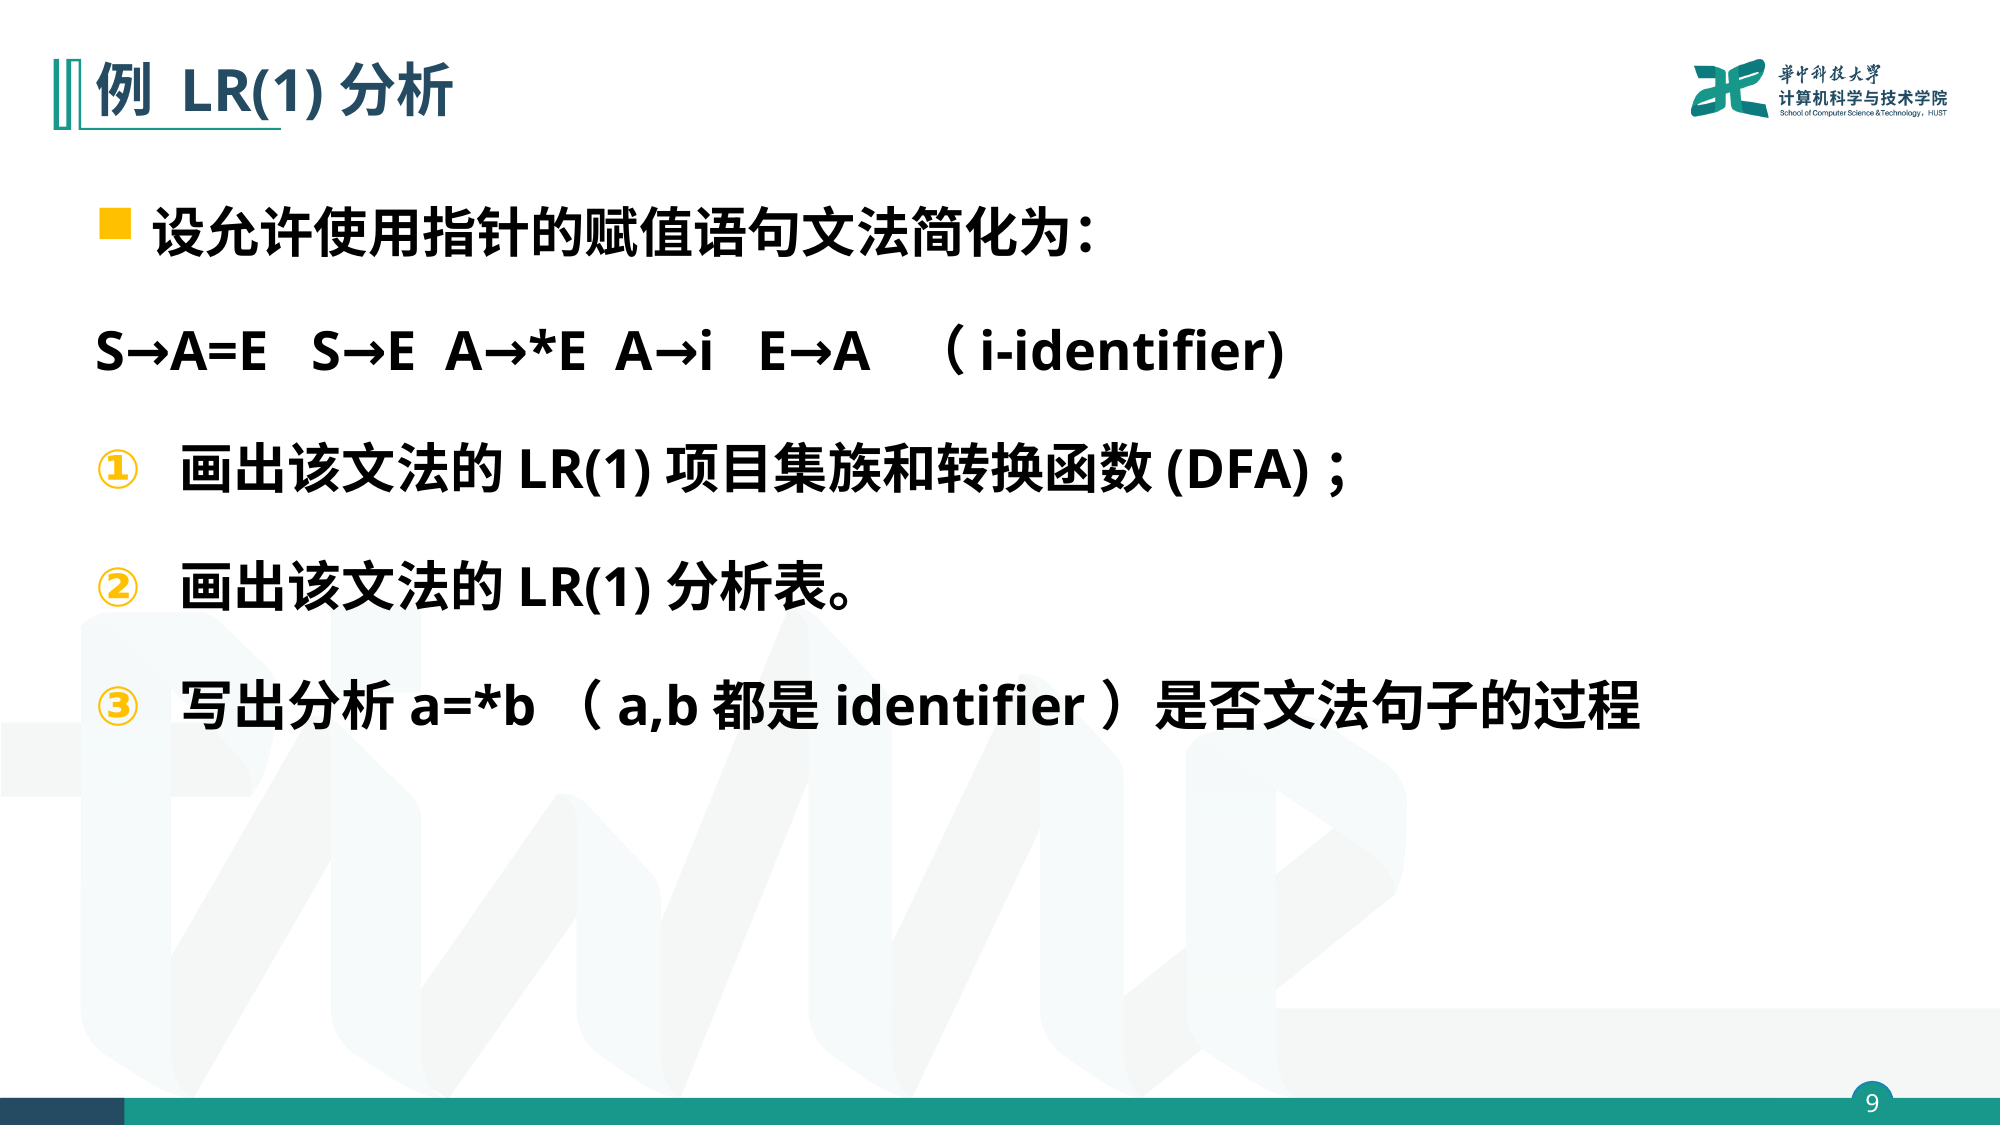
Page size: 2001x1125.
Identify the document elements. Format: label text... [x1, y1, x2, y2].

title 例 LR(1)分析 [80, 42, 1805, 144]
picture [1805, 59, 1947, 118]
list 设允许使用指针的赋值语句文法简化为： S→A=E S→E A→*E A→i E→A （i-identifier) 画出该文法的LR(1)项目集族和转换函数(DFA)； 画出该文法的LR(1)分析表。 写出分析a=*b（a,b都是identifier）是否文法句子的过程 [80, 157, 1890, 1066]
